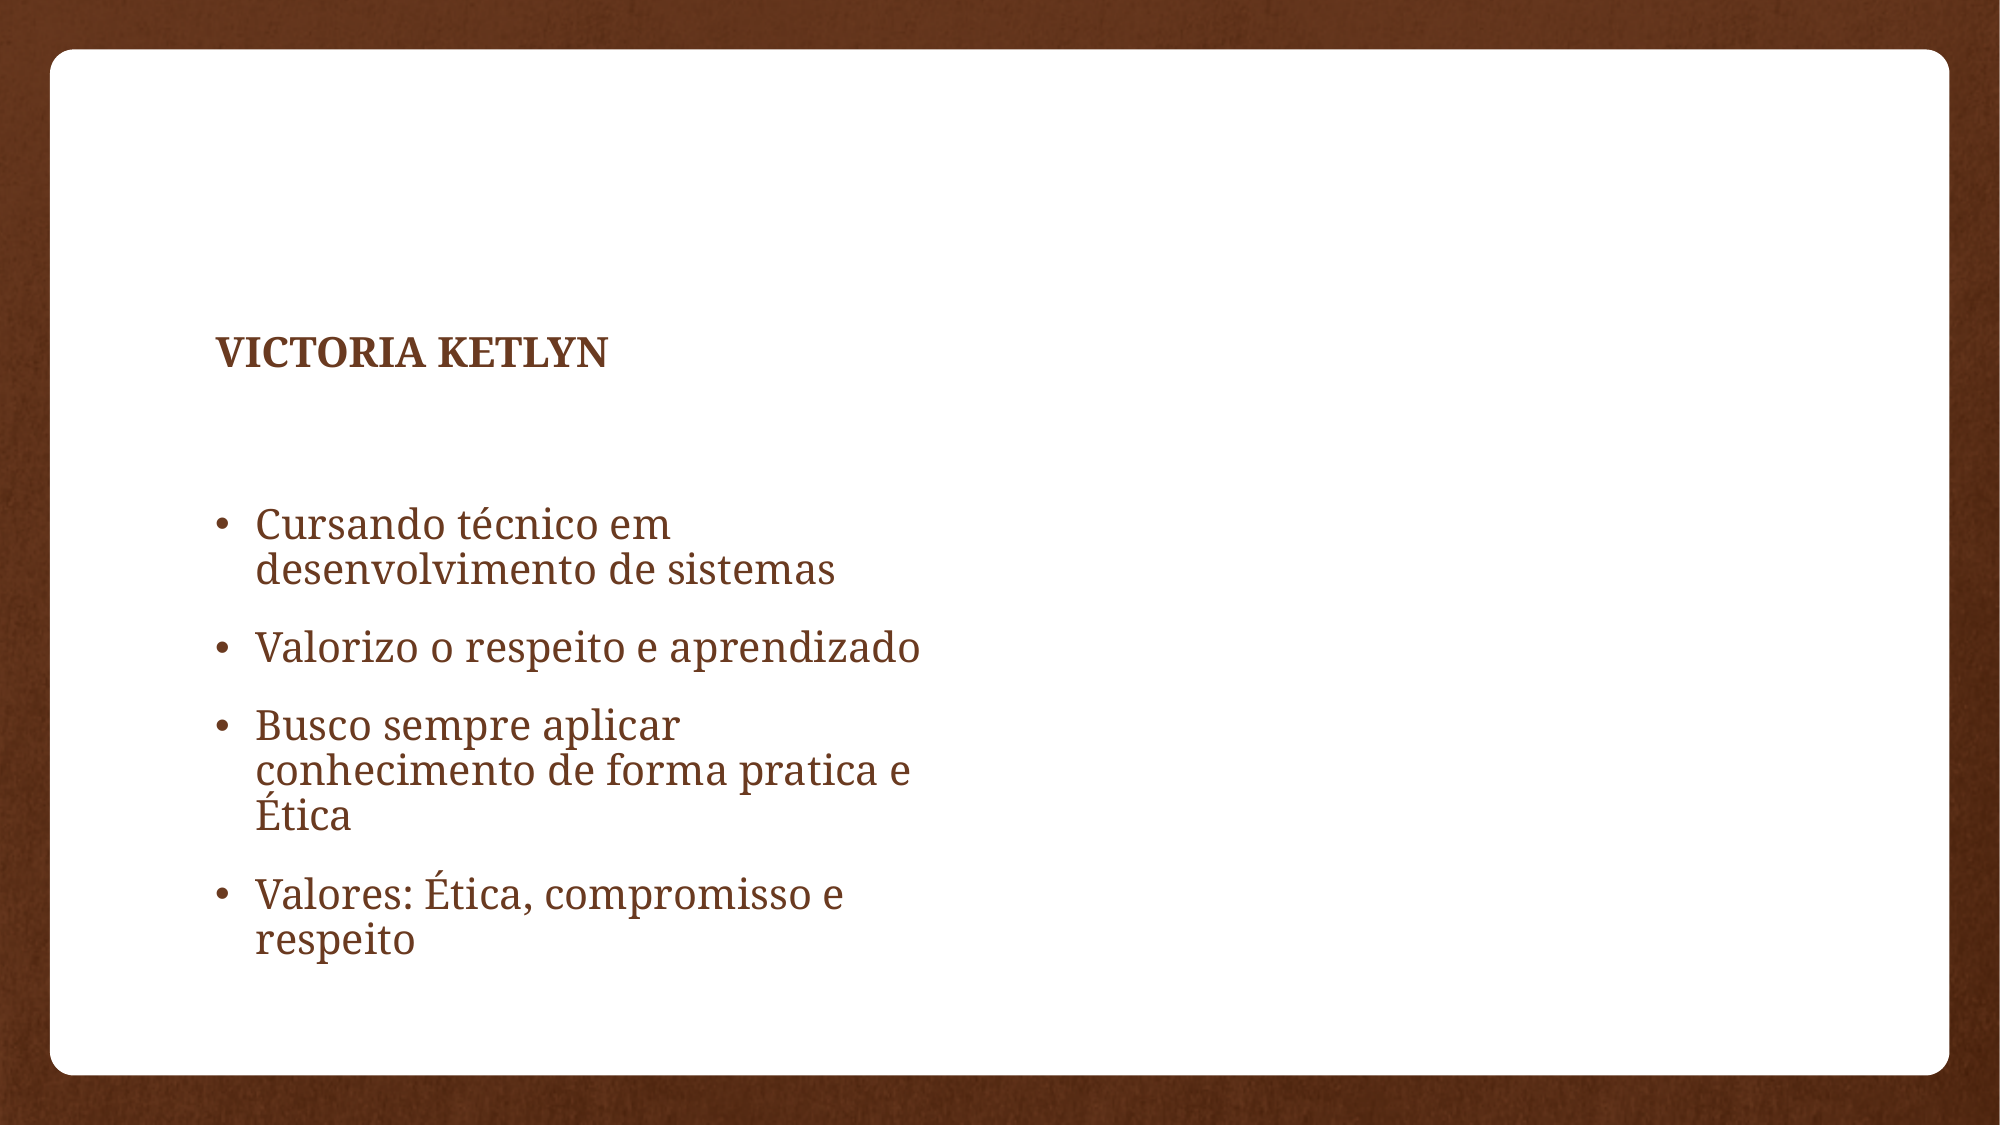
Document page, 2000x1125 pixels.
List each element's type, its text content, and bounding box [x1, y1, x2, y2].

list VICTORIA KETLYN [200, 295, 983, 412]
list Cursando técnico em desenvolvimento de sistemas Valorizo o respeito e aprendizado Busco sempre aplicar conhecimento de forma pratica e Ética Valores: Ética, compromisso e respeito [199, 412, 984, 996]
